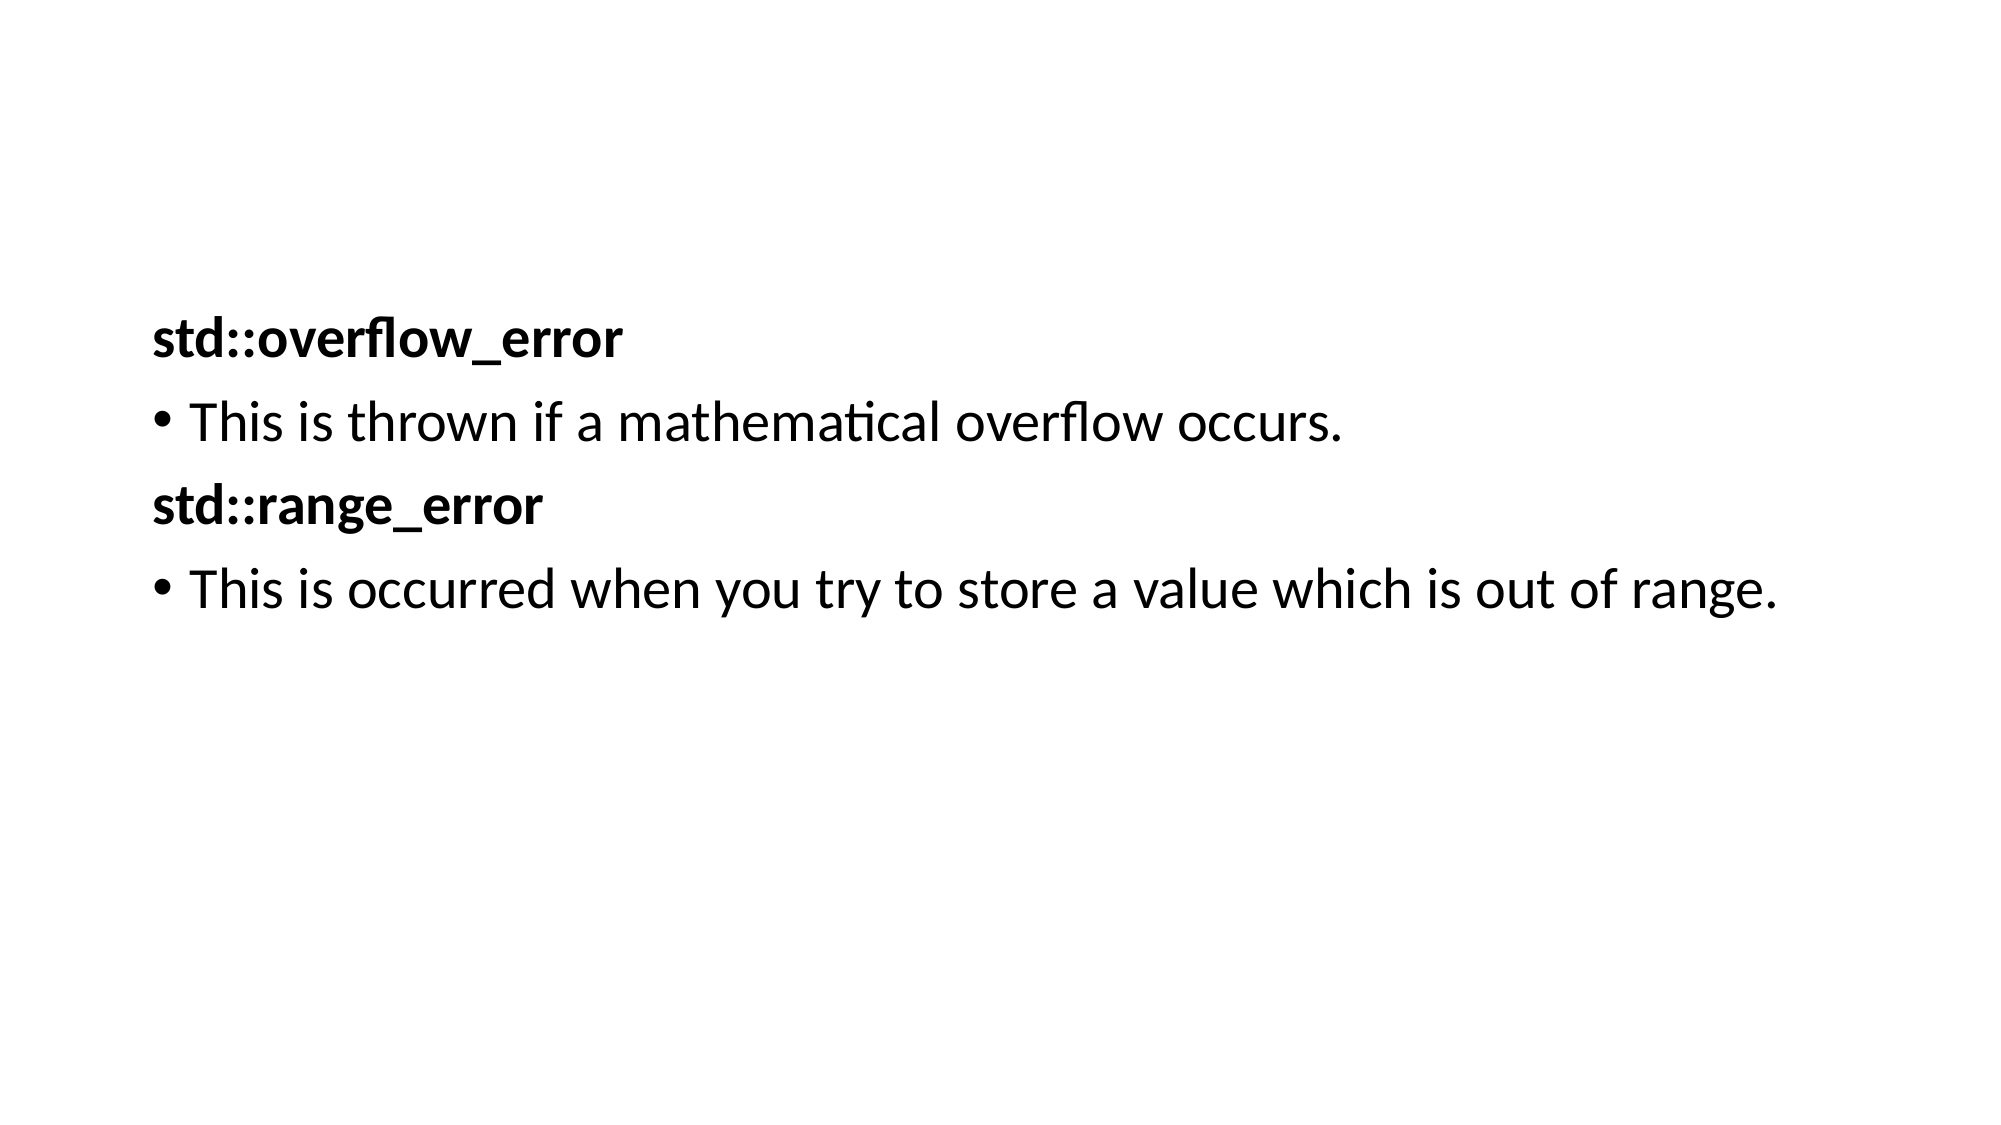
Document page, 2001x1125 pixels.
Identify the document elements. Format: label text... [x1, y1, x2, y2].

list std::overflow_error This is thrown if a mathematical overflow occurs. std::range_error This is occurred when you try to store a value which is out of range. [137, 299, 1863, 1014]
